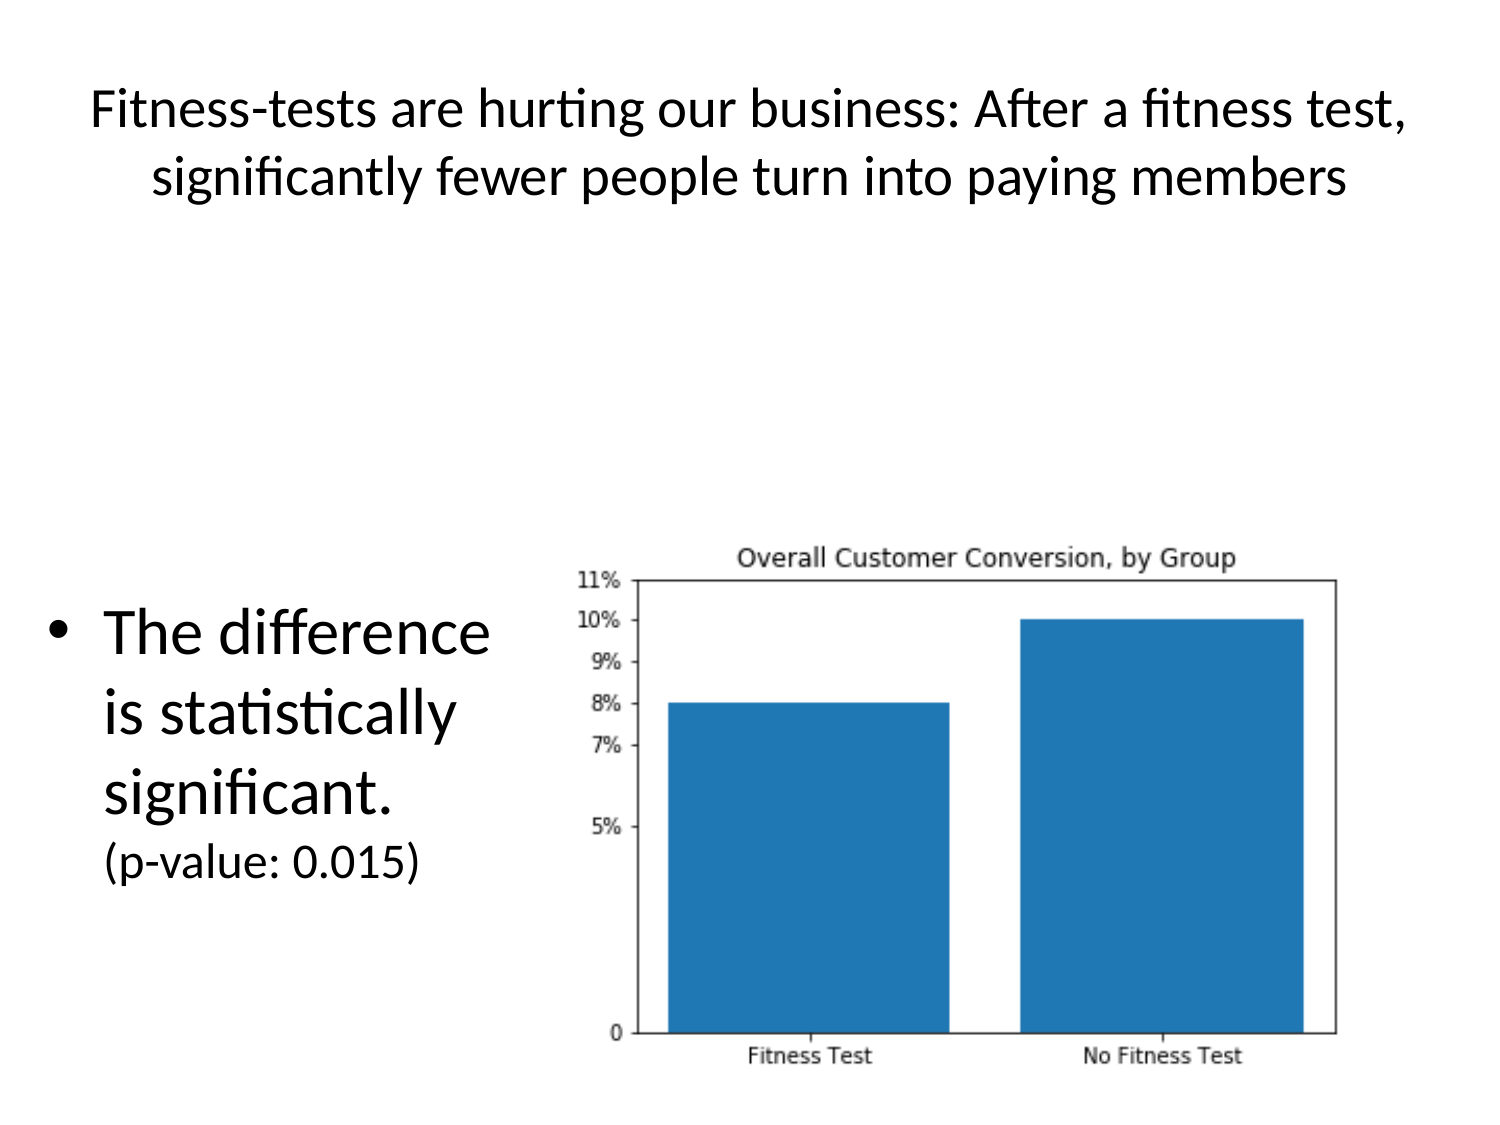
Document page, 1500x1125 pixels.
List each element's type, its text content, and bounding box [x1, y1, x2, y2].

title Fitness-tests are hurting our business: After a fitness test, significantly fewer people turn into paying members [75, 45, 1425, 233]
list The difference is statistically significant. (p-value: 0.015) [31, 580, 519, 1005]
picture [524, 507, 1426, 1109]
